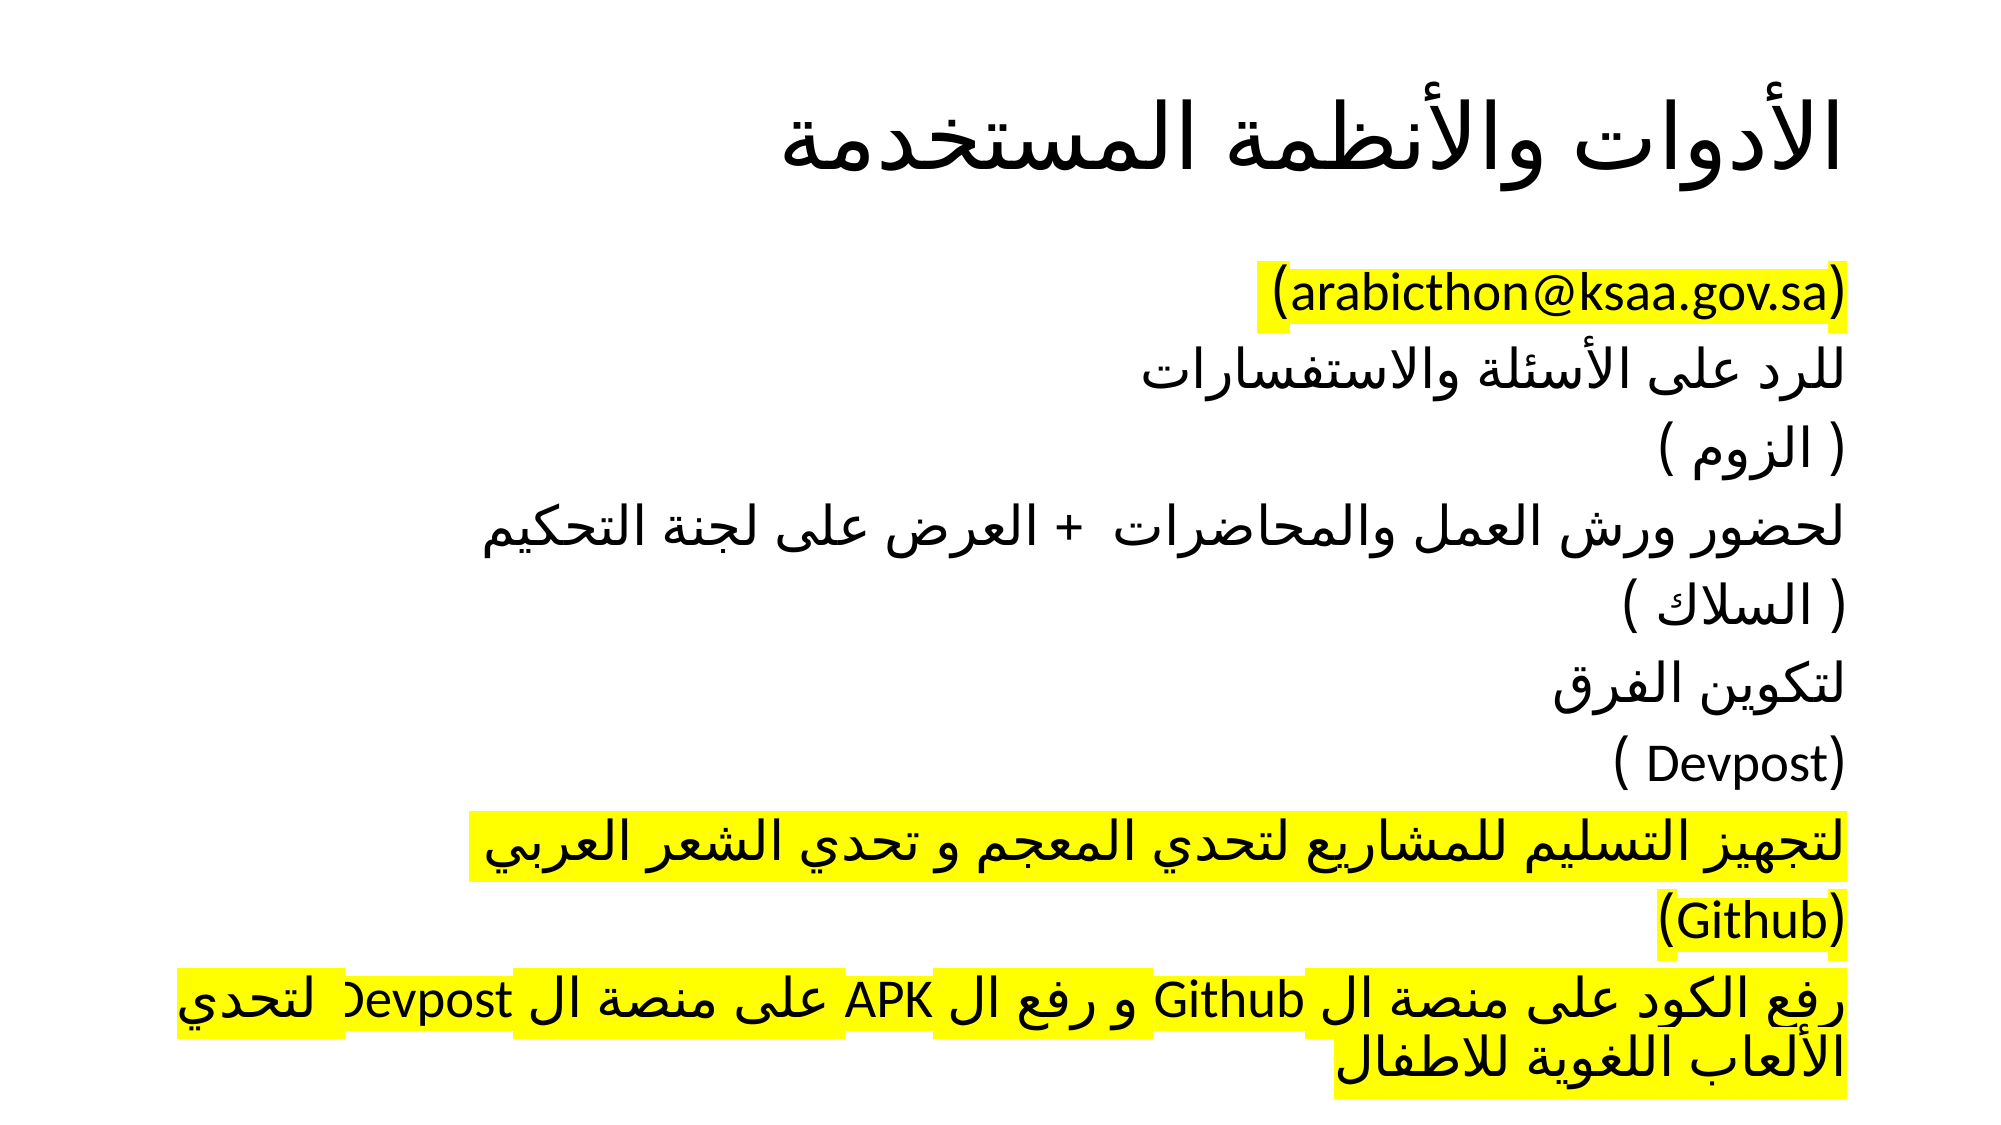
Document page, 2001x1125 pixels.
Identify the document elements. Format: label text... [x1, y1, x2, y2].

title الأدوات والأنظمة المستخدمة [137, 59, 1863, 221]
list (arabicthon@ksaa.gov.sa) للرد على الأسئلة والاستفسارات ( الزوم ) لحضور ورش العمل والمحاضرات + العرض على لجنة التحكيم ( السلاك ) لتكوين الفرق (Devpost ) لتجهيز التسليم للمشاريع لتحدي المعجم و تحدي الشعر العربي (Github) رفع الكود على منصة ال Github و رفع ال APK على منصة ال Devpost لتحدي الألعاب اللغوية للاطفال [137, 255, 1863, 1104]
